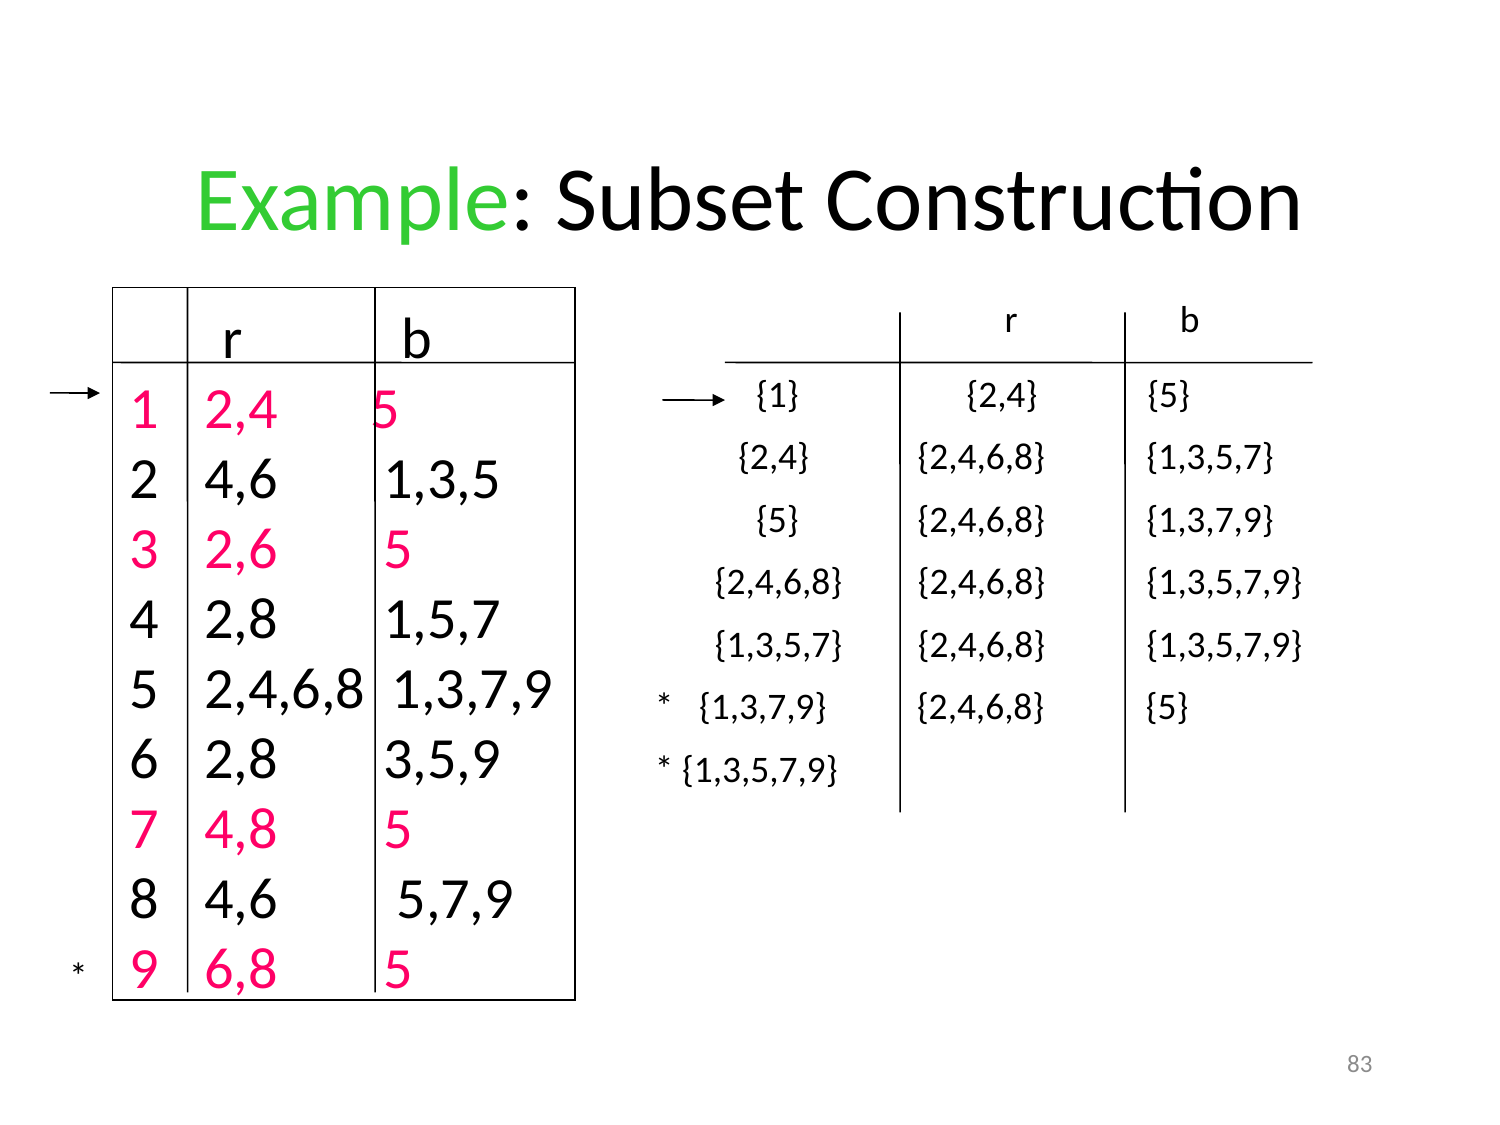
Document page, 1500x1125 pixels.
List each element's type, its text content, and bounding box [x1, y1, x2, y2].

text_box {1} [741, 362, 814, 423]
text_box {2,4} {5} [951, 362, 1206, 423]
title Example: Subset Construction [112, 99, 1388, 288]
text_box {2,4,6,8} {5} [902, 674, 1204, 735]
text_box [662, 393, 725, 407]
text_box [49, 287, 587, 1020]
text_box {1,3,5,7} [700, 612, 858, 673]
text_box * {1,3,7,9} [640, 674, 842, 735]
text_box {2,4,6,8} {1,3,7,9} [902, 487, 1290, 548]
slide_number 83 [1074, 1025, 1388, 1100]
text_box {2,4,6,8} {1,3,5,7,9} [903, 549, 1318, 610]
text_box {2,4,6,8} {1,3,5,7,9} [903, 612, 1318, 673]
text_box r b [989, 287, 1215, 348]
text_box * {1,3,5,7,9} [640, 737, 853, 798]
text_box {2,4,6,8} {1,3,5,7} [902, 424, 1290, 485]
text_box {2,4,6,8} [700, 549, 858, 610]
text_box {5} [741, 487, 814, 548]
text_box {2,4} [723, 424, 825, 485]
